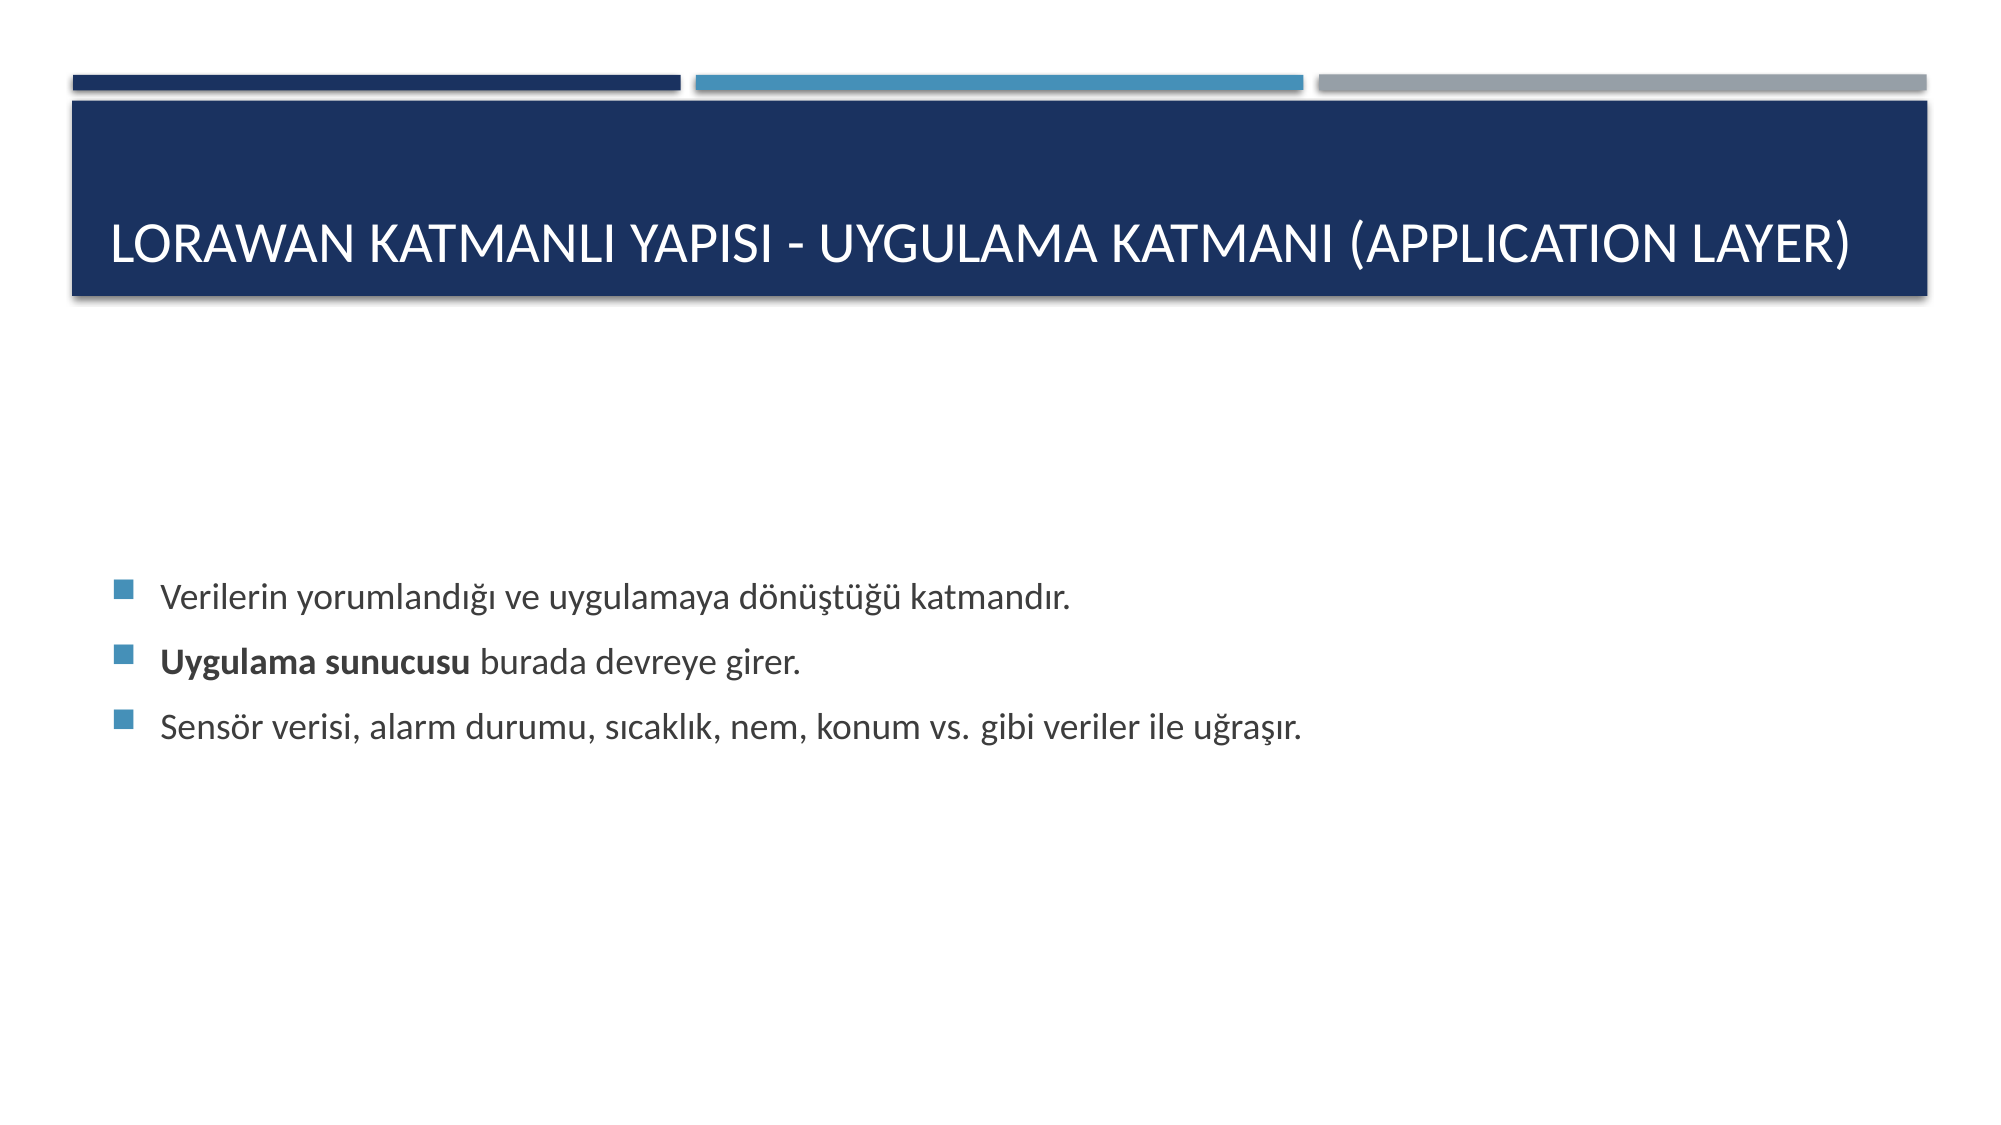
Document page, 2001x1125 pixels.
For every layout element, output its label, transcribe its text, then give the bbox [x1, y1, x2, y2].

list Verilerin yorumlandığı ve uygulamaya dönüştüğü katmandır. Uygulama sunucusu burada devreye girer. Sensör verisi, alarm durumu, sıcaklık, nem, konum vs. gibi veriler ile uğraşır. [95, 357, 1905, 962]
title Lorawan katmanlı yapısı - Uygulama Katmanı (Application Layer) [95, 115, 1905, 282]
